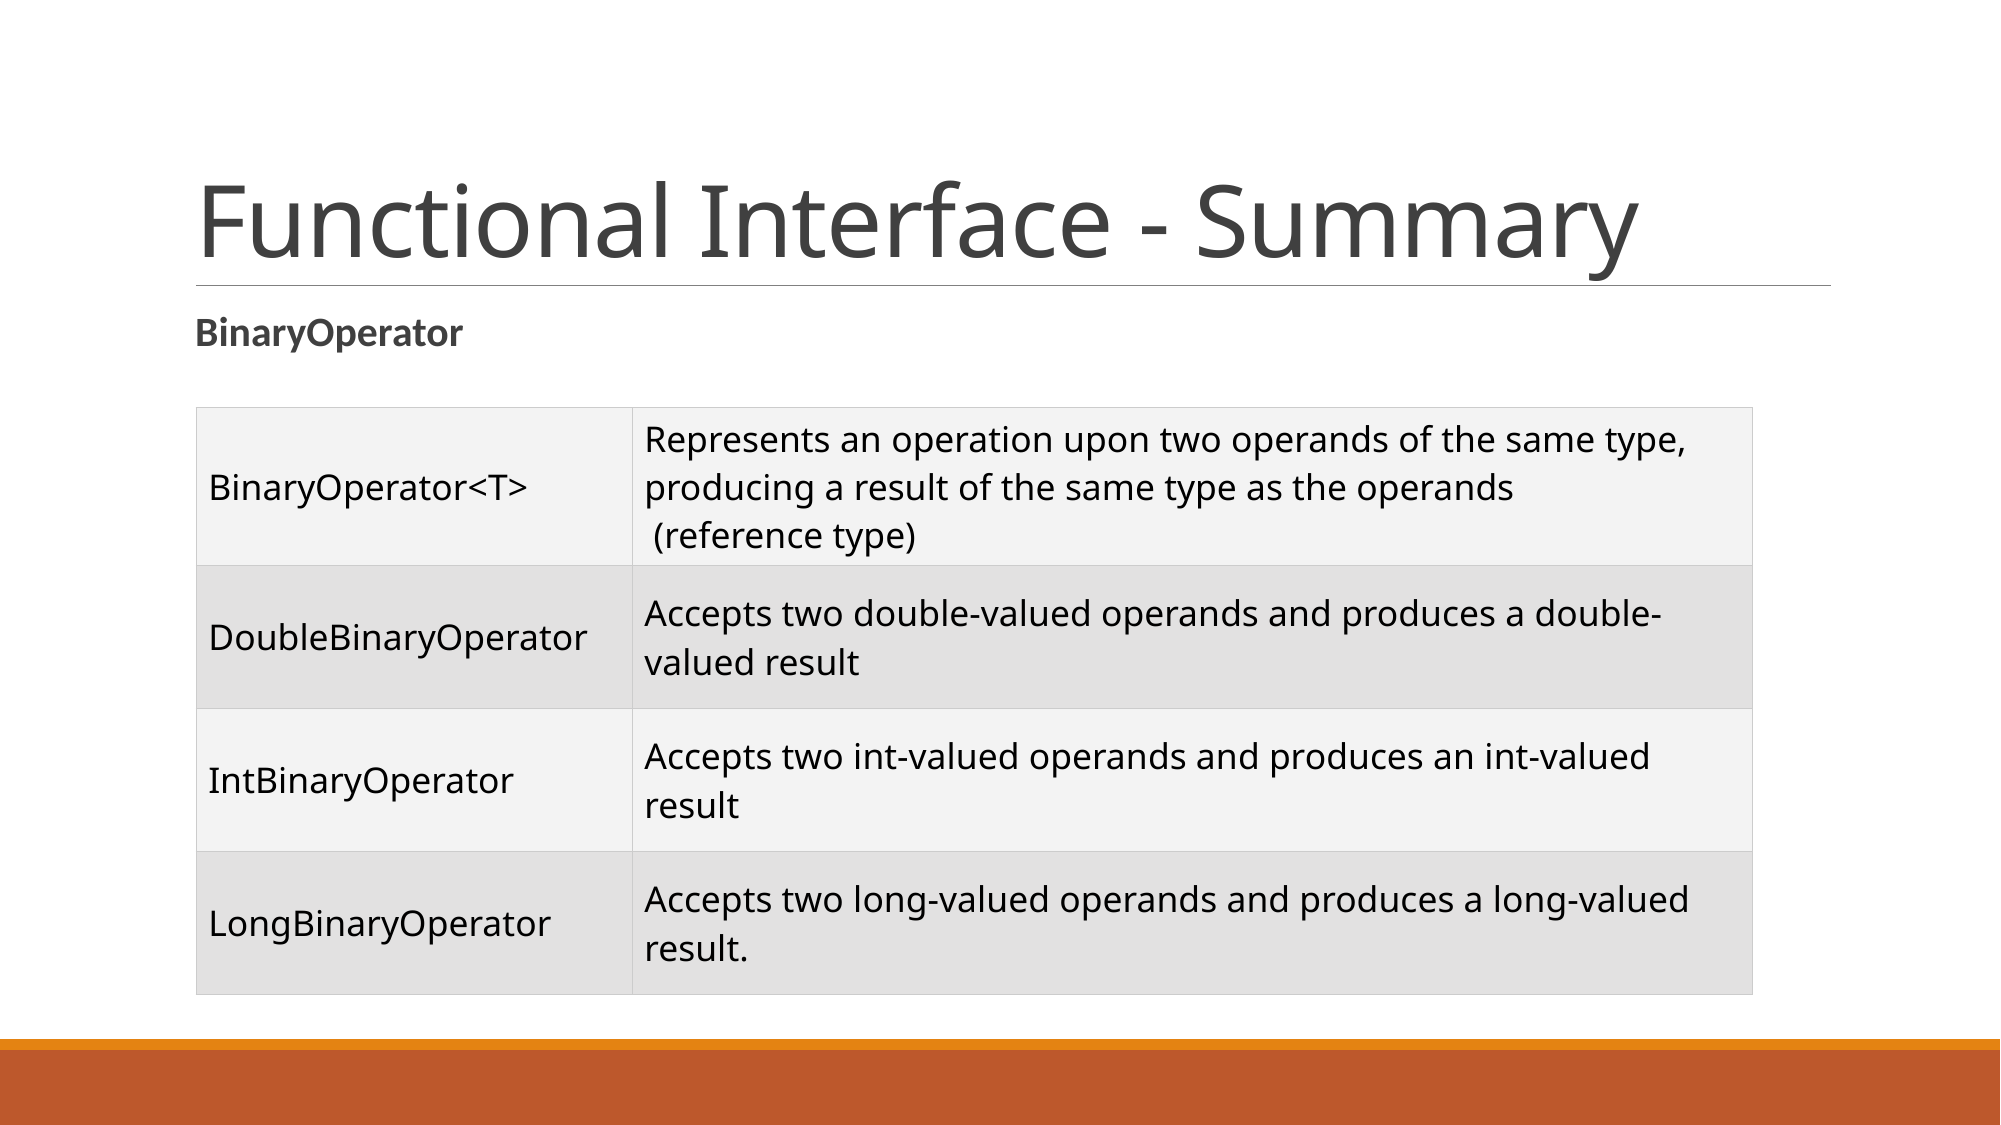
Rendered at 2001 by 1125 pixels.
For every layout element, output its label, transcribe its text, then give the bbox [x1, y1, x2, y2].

title Functional Interface - Summary [180, 47, 1830, 285]
table_cell Accepts two long-valued operands and produces a long-valued result. [633, 852, 1752, 994]
table_cell Accepts two int-valued operands and produces an int-valued result [633, 709, 1752, 851]
table_cell LongBinaryOperator [197, 852, 632, 994]
list BinaryOperator [180, 302, 1830, 963]
table_cell Accepts two double-valued operands and produces a double-valued result [633, 566, 1752, 708]
table_header Represents an operation upon two operands of the same type, producing a result of the same type as the operands (reference type) [633, 408, 1752, 565]
table_cell DoubleBinaryOperator [197, 566, 632, 708]
table_cell IntBinaryOperator [197, 709, 632, 851]
table_header BinaryOperator<T> [197, 408, 632, 565]
